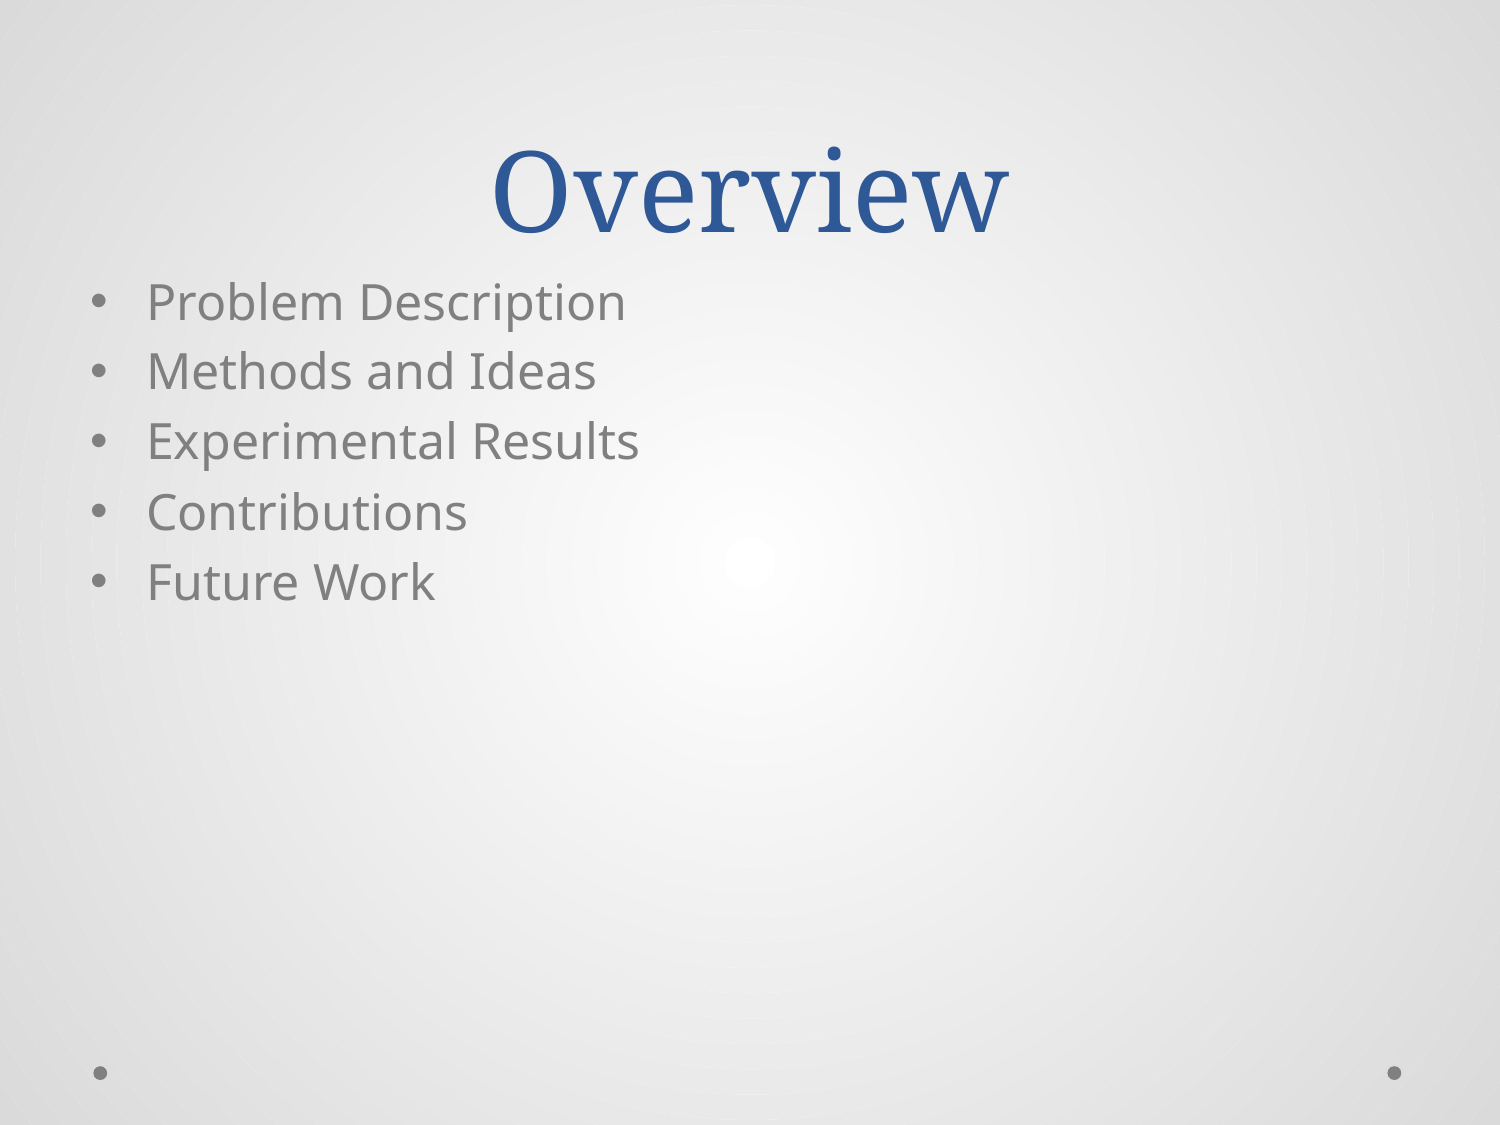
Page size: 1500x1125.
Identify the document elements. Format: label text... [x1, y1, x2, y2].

title Overview [75, 0, 1425, 262]
list Problem Description Methods and Ideas Experimental Results Contributions Future Work [75, 262, 1425, 1005]
